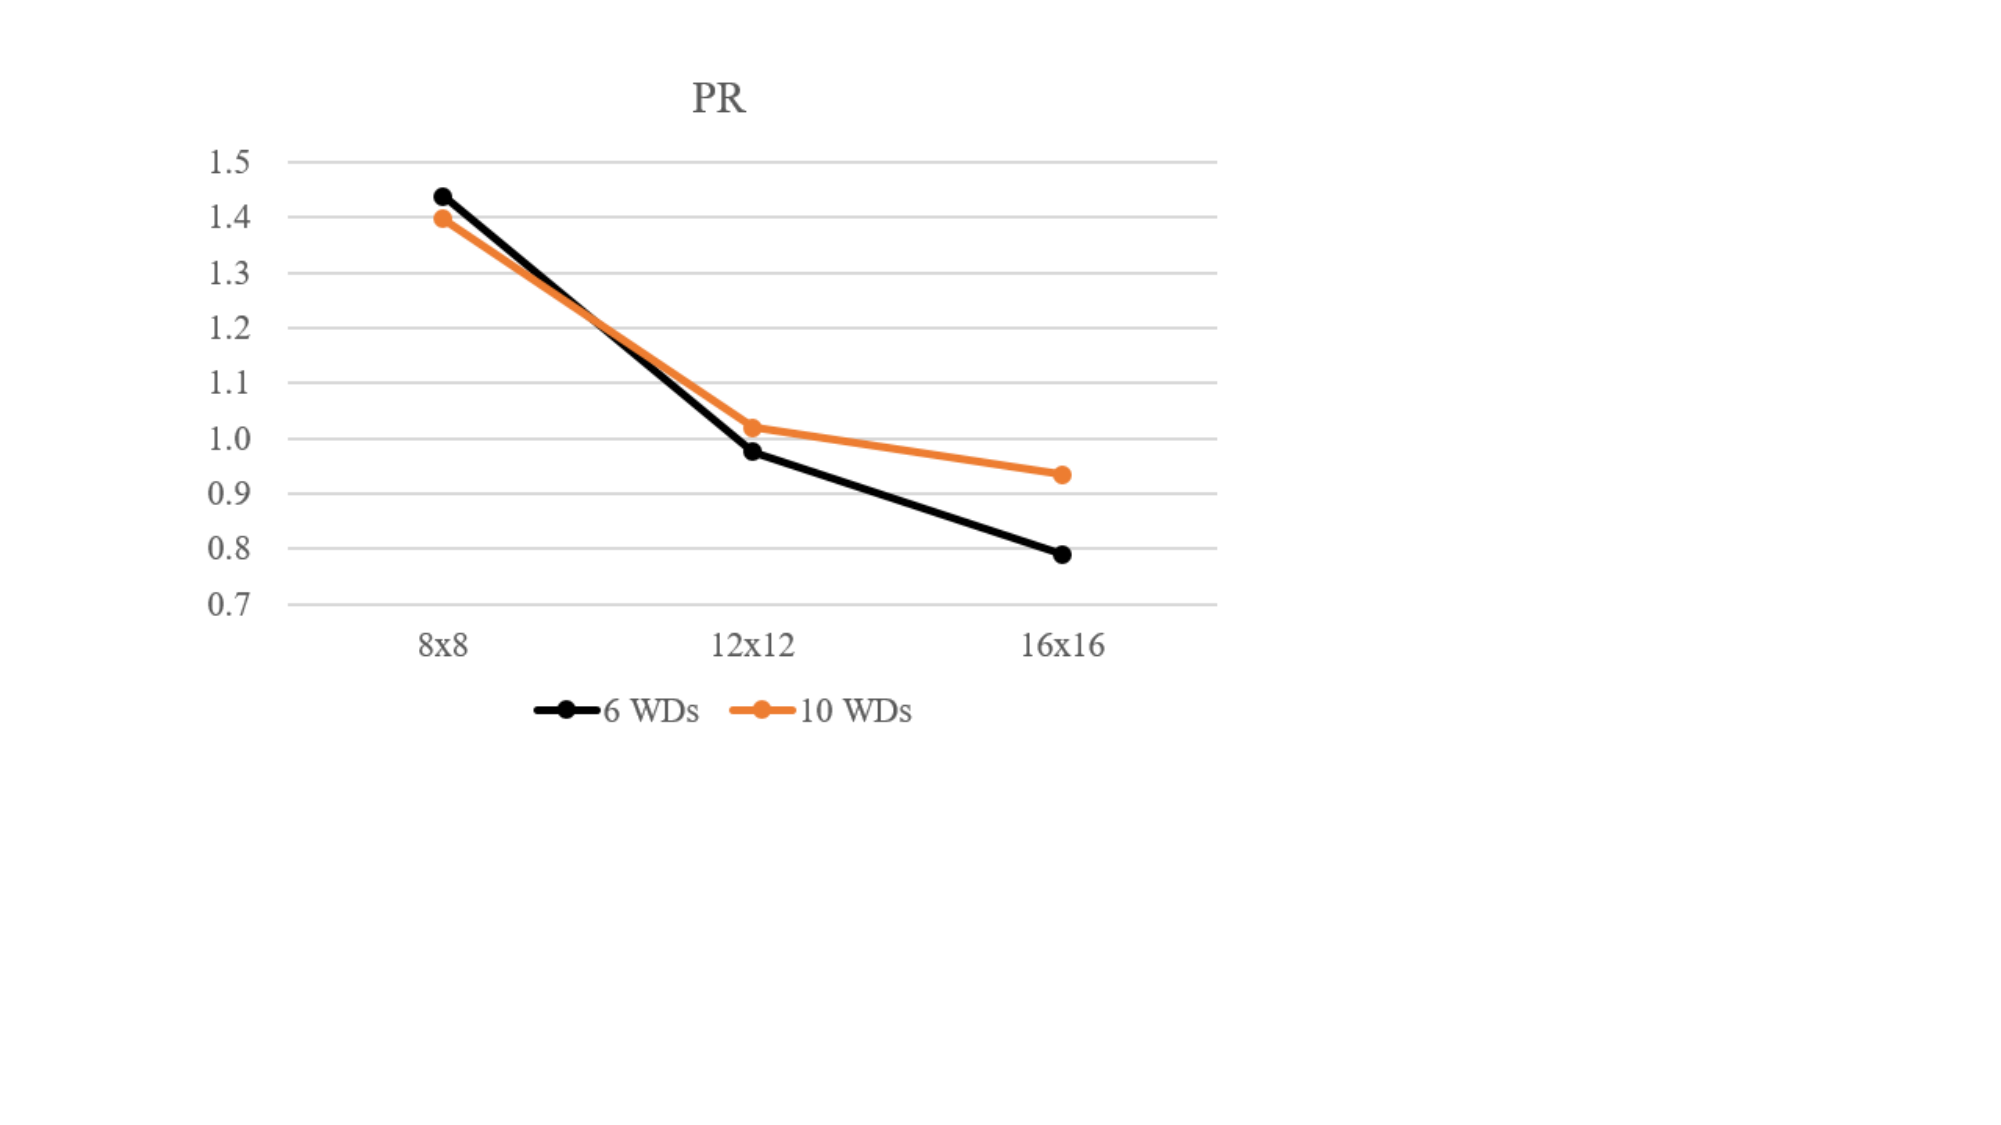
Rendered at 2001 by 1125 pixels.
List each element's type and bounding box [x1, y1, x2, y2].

picture [199, 61, 1230, 741]
